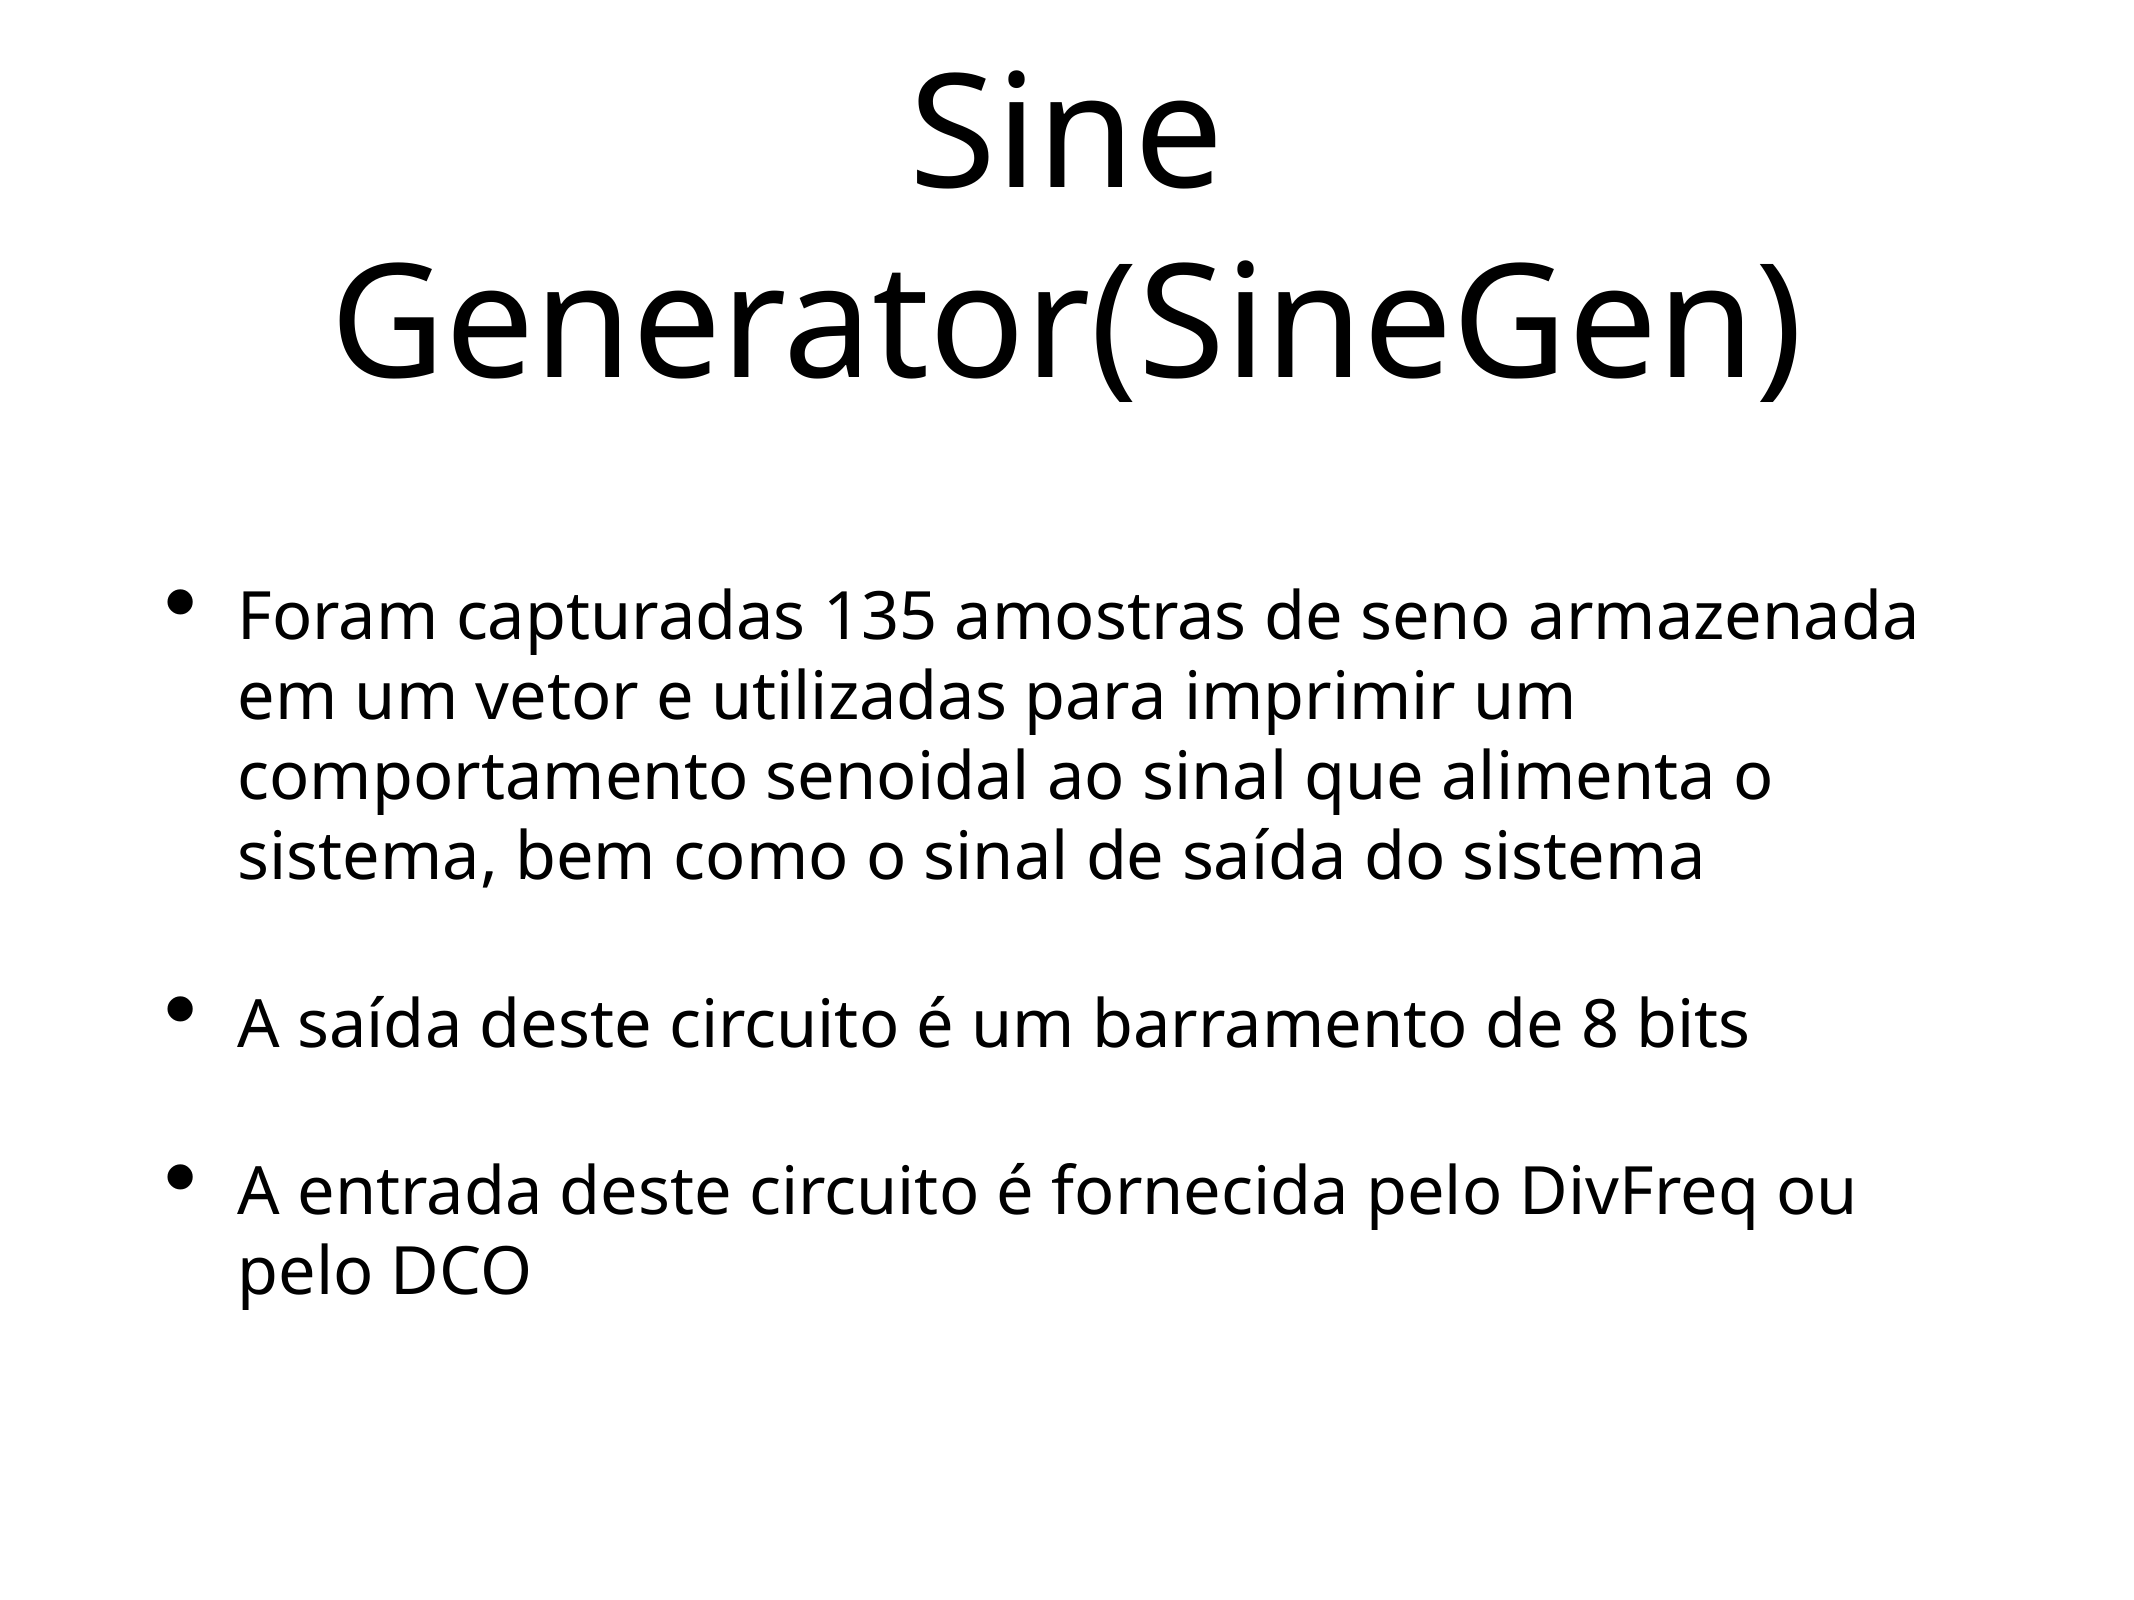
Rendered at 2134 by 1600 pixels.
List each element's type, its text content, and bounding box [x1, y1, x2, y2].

list Foram capturadas 135 amostras de seno armazenada em um vetor e utilizadas para imprimir um comportamento senoidal ao sinal que alimenta o sistema, bem como o sinal de saída do sistema A saída deste circuito é um barramento de 8 bits A entrada deste circuito é fornecida pelo DivFreq ou pelo DCO [155, 424, 1978, 1457]
title Sine Generator(SineGen) [155, 41, 1978, 397]
